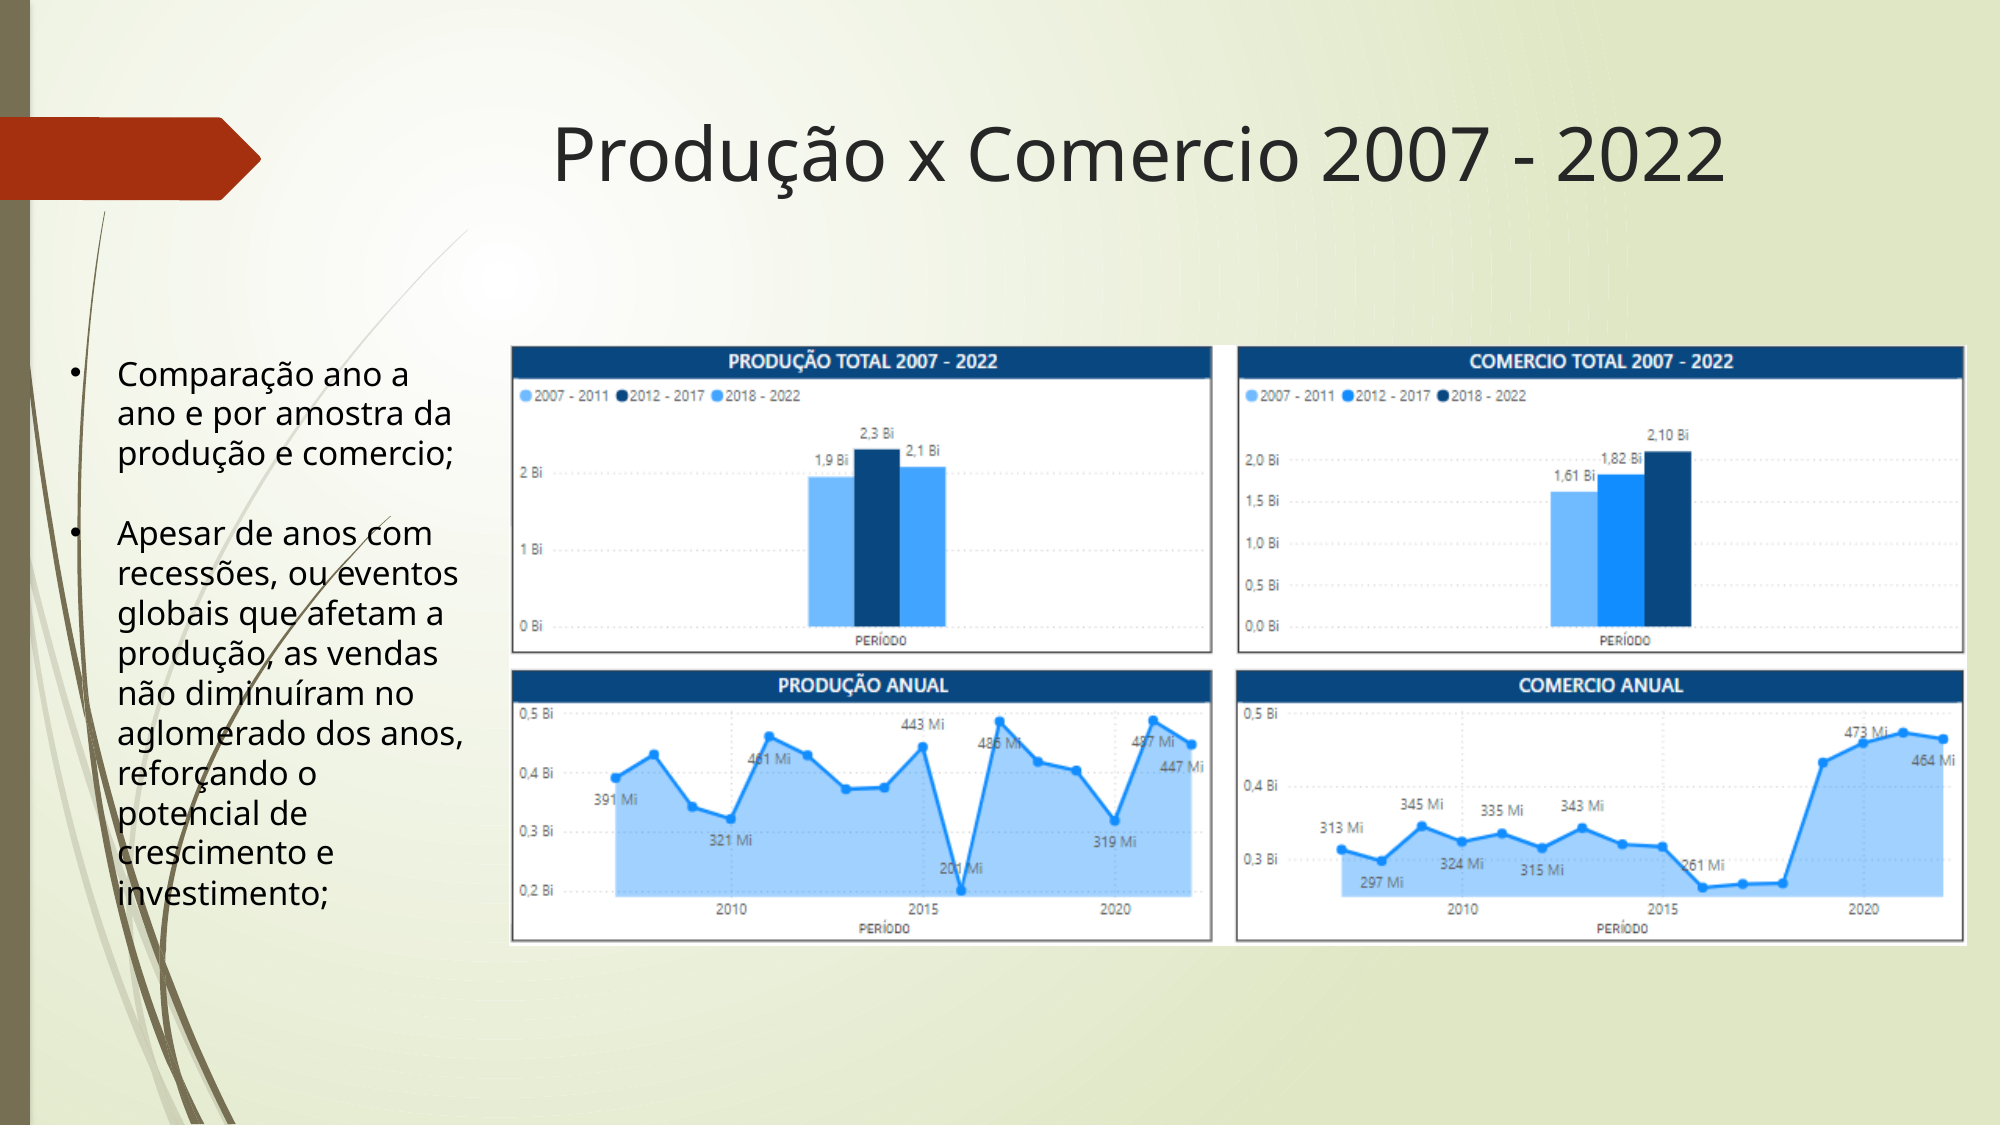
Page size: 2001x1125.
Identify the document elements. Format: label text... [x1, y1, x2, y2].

title Produção x Comercio 2007 - 2022 [409, 99, 1872, 223]
picture [509, 345, 1967, 946]
text_box Comparação ano a ano e por amostra da produção e comercio; Apesar de anos com recessões, ou eventos globais que afetam a produção, as vendas não diminuíram no aglomerado dos anos, reforçando o potencial de crescimento e investimento; [55, 345, 480, 959]
